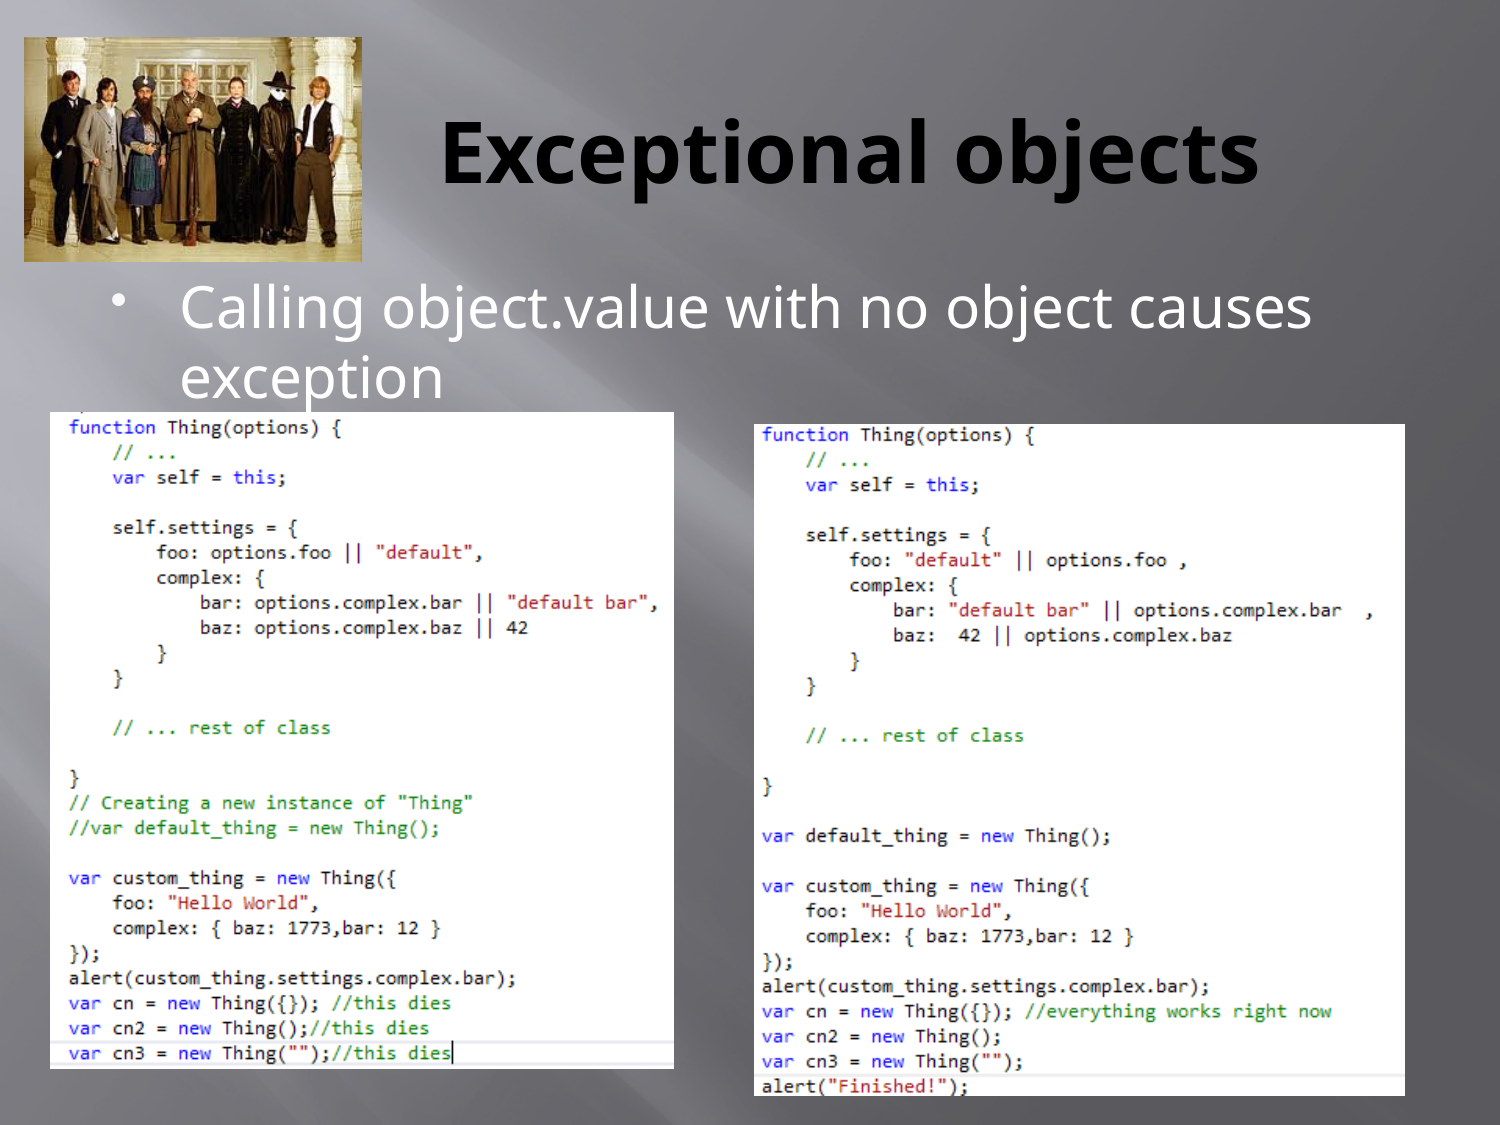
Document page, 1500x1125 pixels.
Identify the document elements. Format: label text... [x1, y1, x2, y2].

picture [754, 424, 1405, 1096]
title Exceptional objects [394, 55, 1500, 244]
picture [23, 37, 362, 262]
picture [49, 412, 674, 1069]
list Calling object.value with no object causes exception [75, 262, 1425, 1035]
